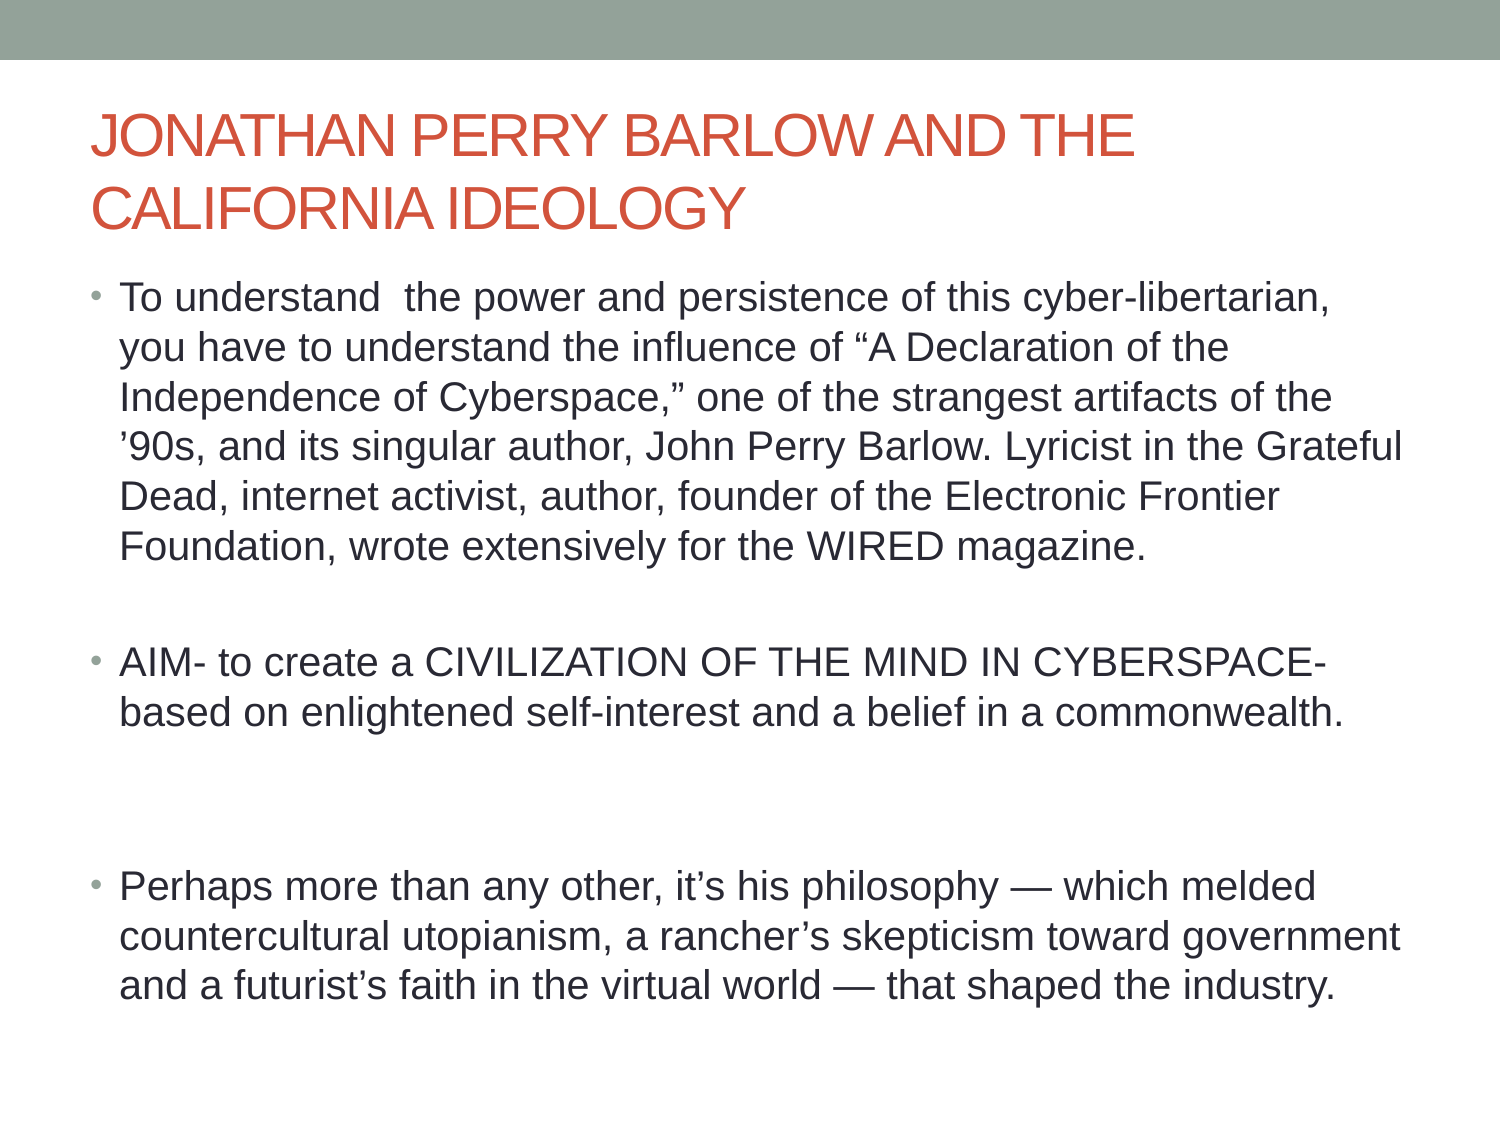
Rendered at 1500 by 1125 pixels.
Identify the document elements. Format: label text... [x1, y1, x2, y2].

list To understand the power and persistence of this cyber-libertarian, you have to understand the influence of “A Declaration of the Independence of Cyberspace,” one of the strangest artifacts of the ’90s, and its singular author, John Perry Barlow. Lyricist in the Grateful Dead, internet activist, author, founder of the Electronic Frontier Foundation, wrote extensively for the WIRED magazine. AIM- to create a CIVILIZATION OF THE MIND IN CYBERSPACE- based on enlightened self-interest and a belief in a commonwealth. Perhaps more than any other, it’s his philosophy — which melded countercultural utopianism, a rancher’s skepticism toward government and a futurist’s faith in the virtual world — that shaped the industry. [75, 262, 1425, 1063]
title JONATHAN PERRY BARLOW AND THE CALIFORNIA IDEOLOGY [75, 87, 1425, 250]
